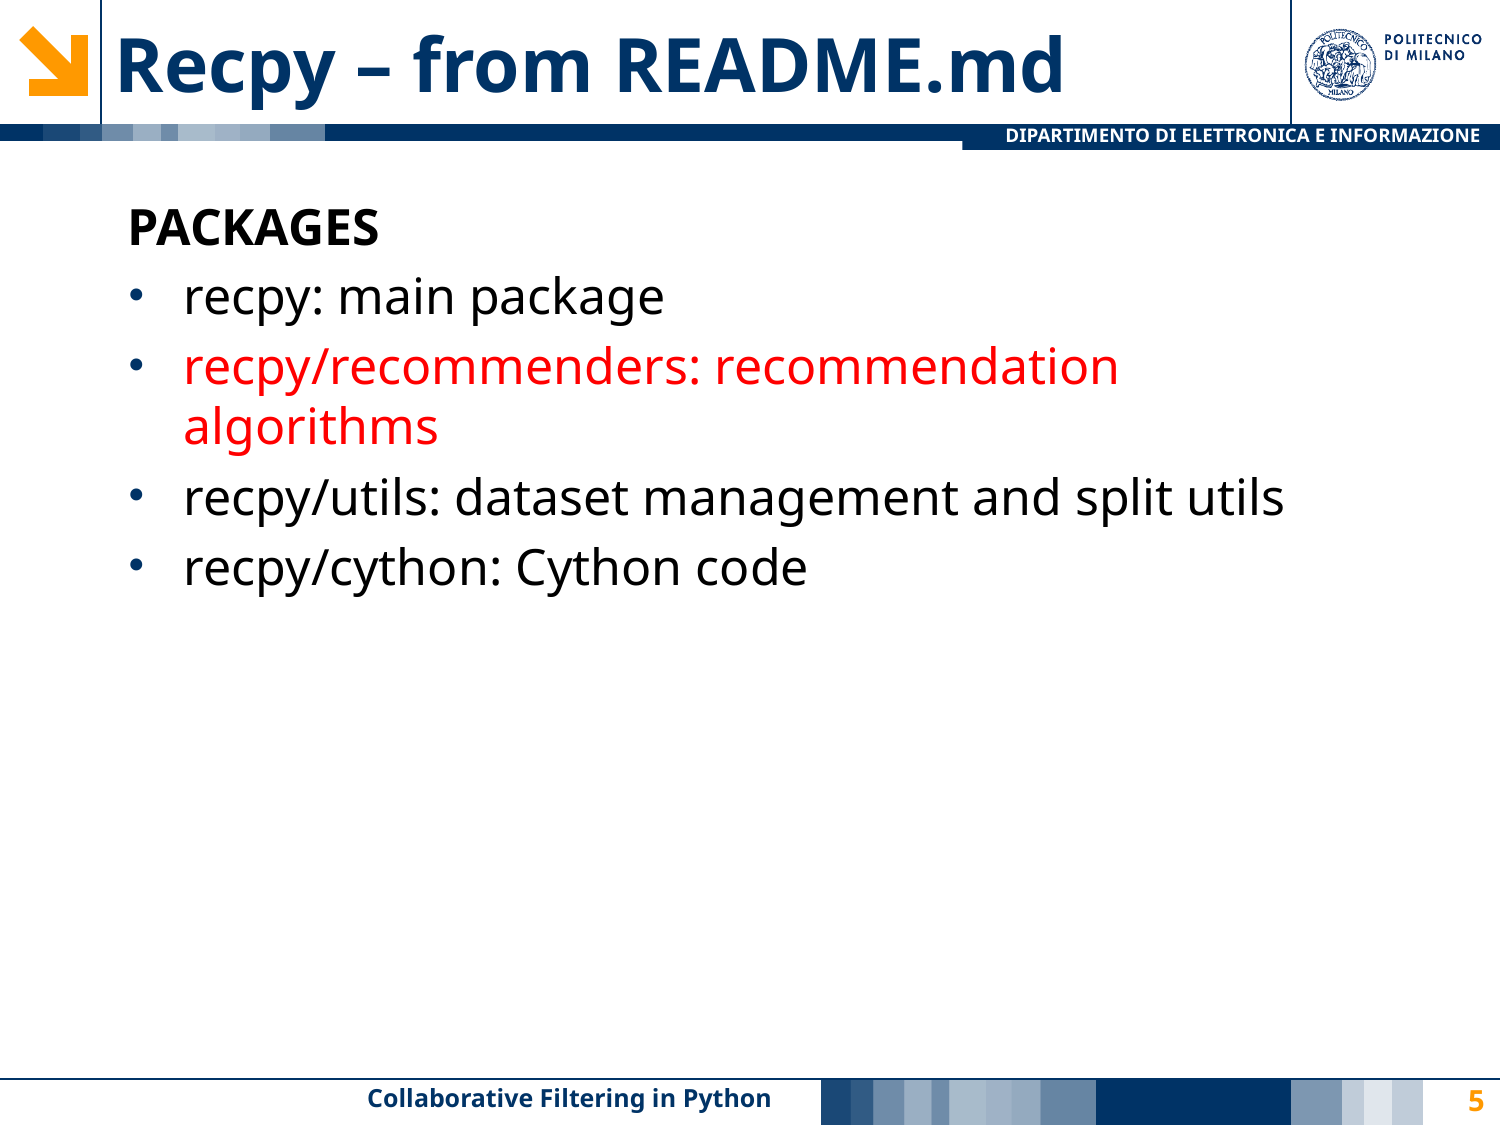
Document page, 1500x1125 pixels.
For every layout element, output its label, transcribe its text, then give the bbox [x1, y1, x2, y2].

picture [788, 1078, 1187, 1125]
picture [0, 0, 1500, 141]
title Recpy – from README.md [99, 0, 1276, 126]
picture [1139, 131, 1146, 137]
picture [1443, 131, 1450, 137]
slide_number 5 [1187, 1074, 1500, 1125]
picture [1367, 131, 1374, 137]
footer Collaborative Filtering in Python [0, 1074, 788, 1125]
list PACKAGES recpy: main package recpy/recommenders: recommendation algorithms recpy/utils: dataset management and split utils recpy/cython: Cython code [112, 187, 1388, 998]
picture [1251, 131, 1258, 137]
